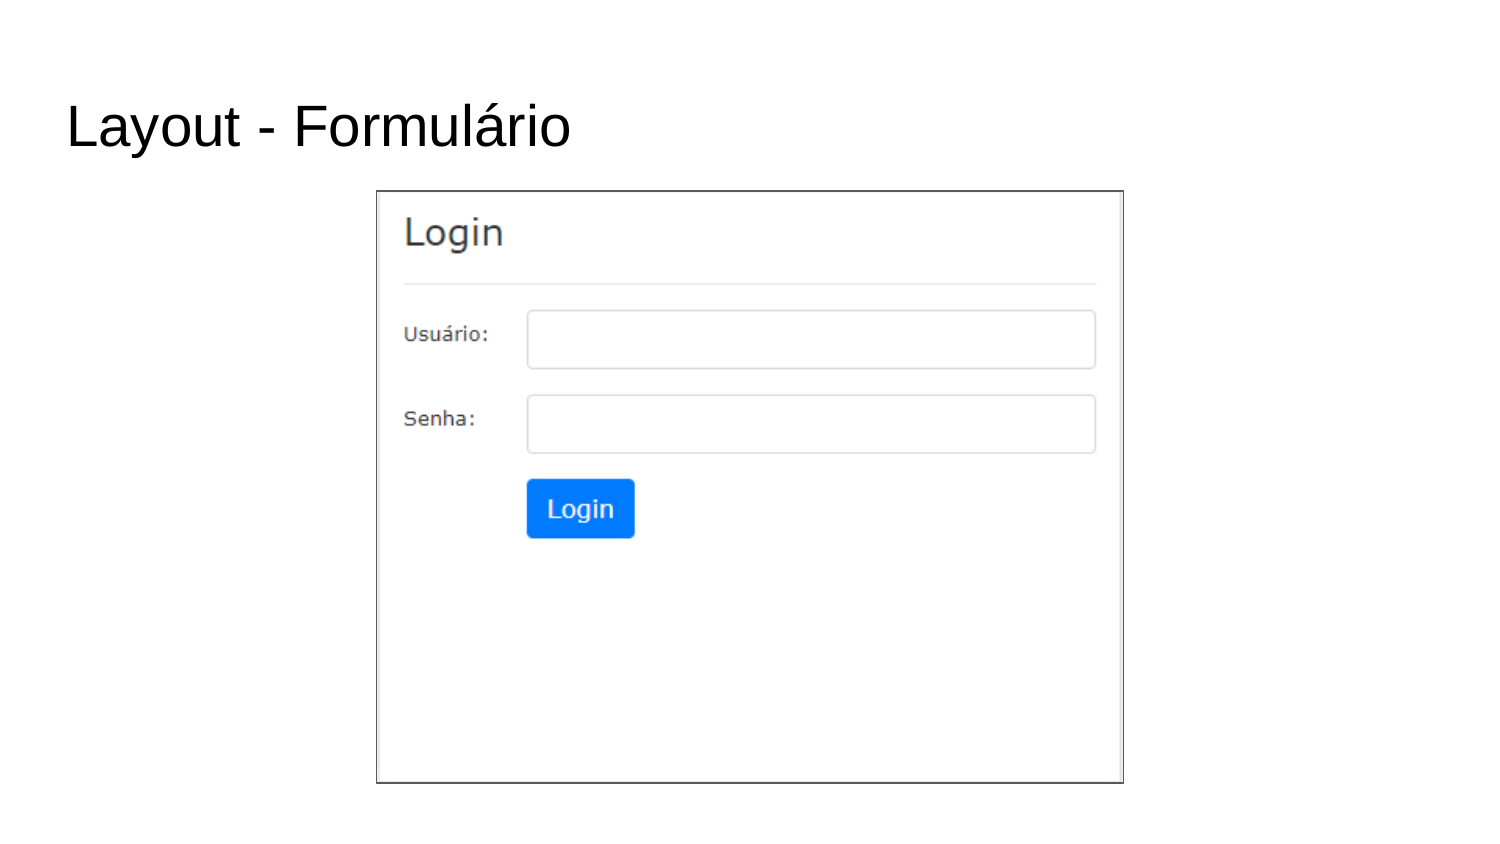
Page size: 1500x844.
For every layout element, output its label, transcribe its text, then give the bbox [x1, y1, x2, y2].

picture [377, 191, 1123, 783]
title Layout - Formulário [51, 72, 1449, 167]
